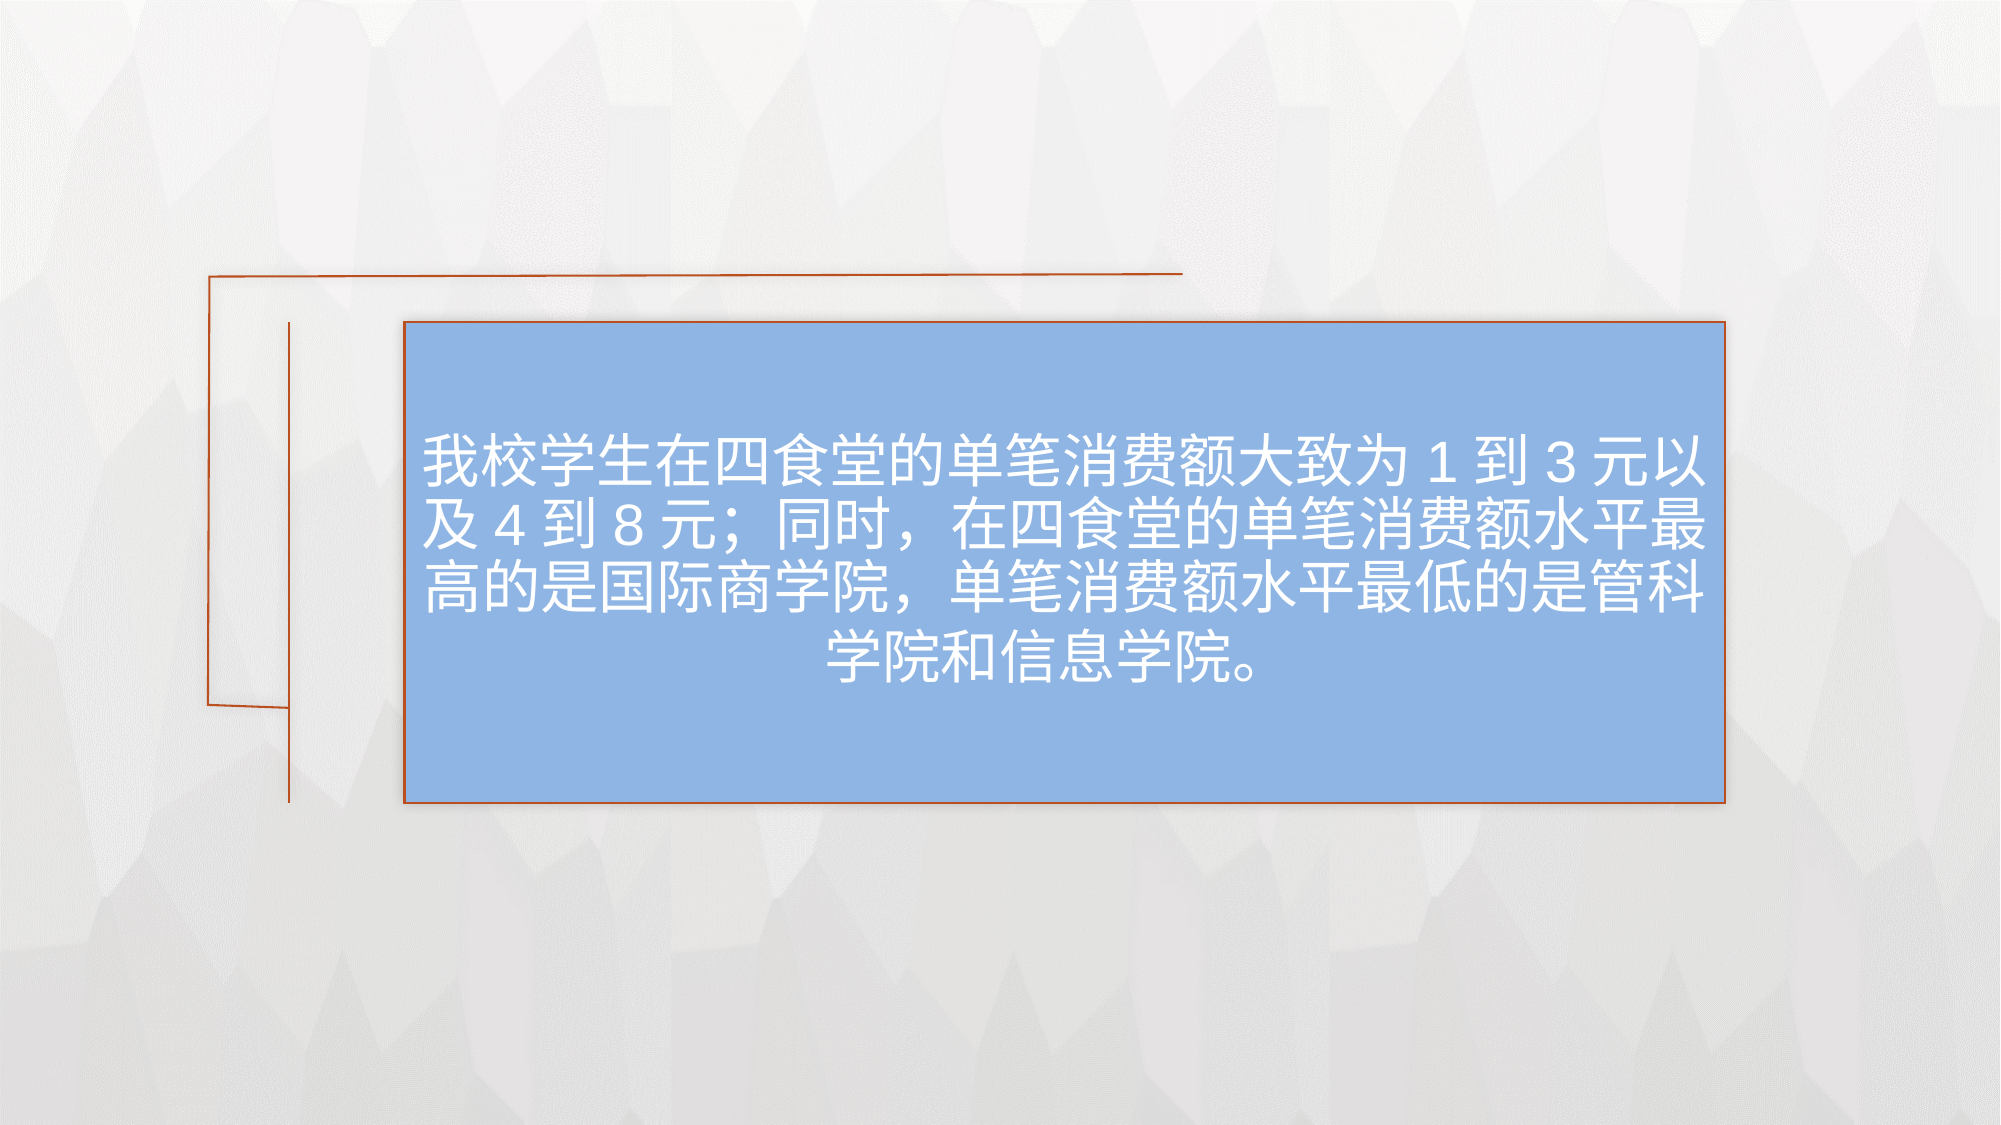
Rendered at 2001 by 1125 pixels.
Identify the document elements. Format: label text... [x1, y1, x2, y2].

picture [0, 0, 2001, 1125]
text_box 我校学生在四食堂的单笔消费额大致为1到3元以及4到8元；同时，在四食堂的单笔消费额水平最高的是国际商学院，单笔消费额水平最低的是管科学院和信息学院。 [403, 321, 1726, 804]
text_box 我校学生在四食堂的单笔消费额大致为1到3元以及4到8元；同时，在四食堂的单笔消费额水平最高的是国际商学院，单笔消费额水平最低的是管科学院和信息学院。 [206, 273, 1183, 803]
